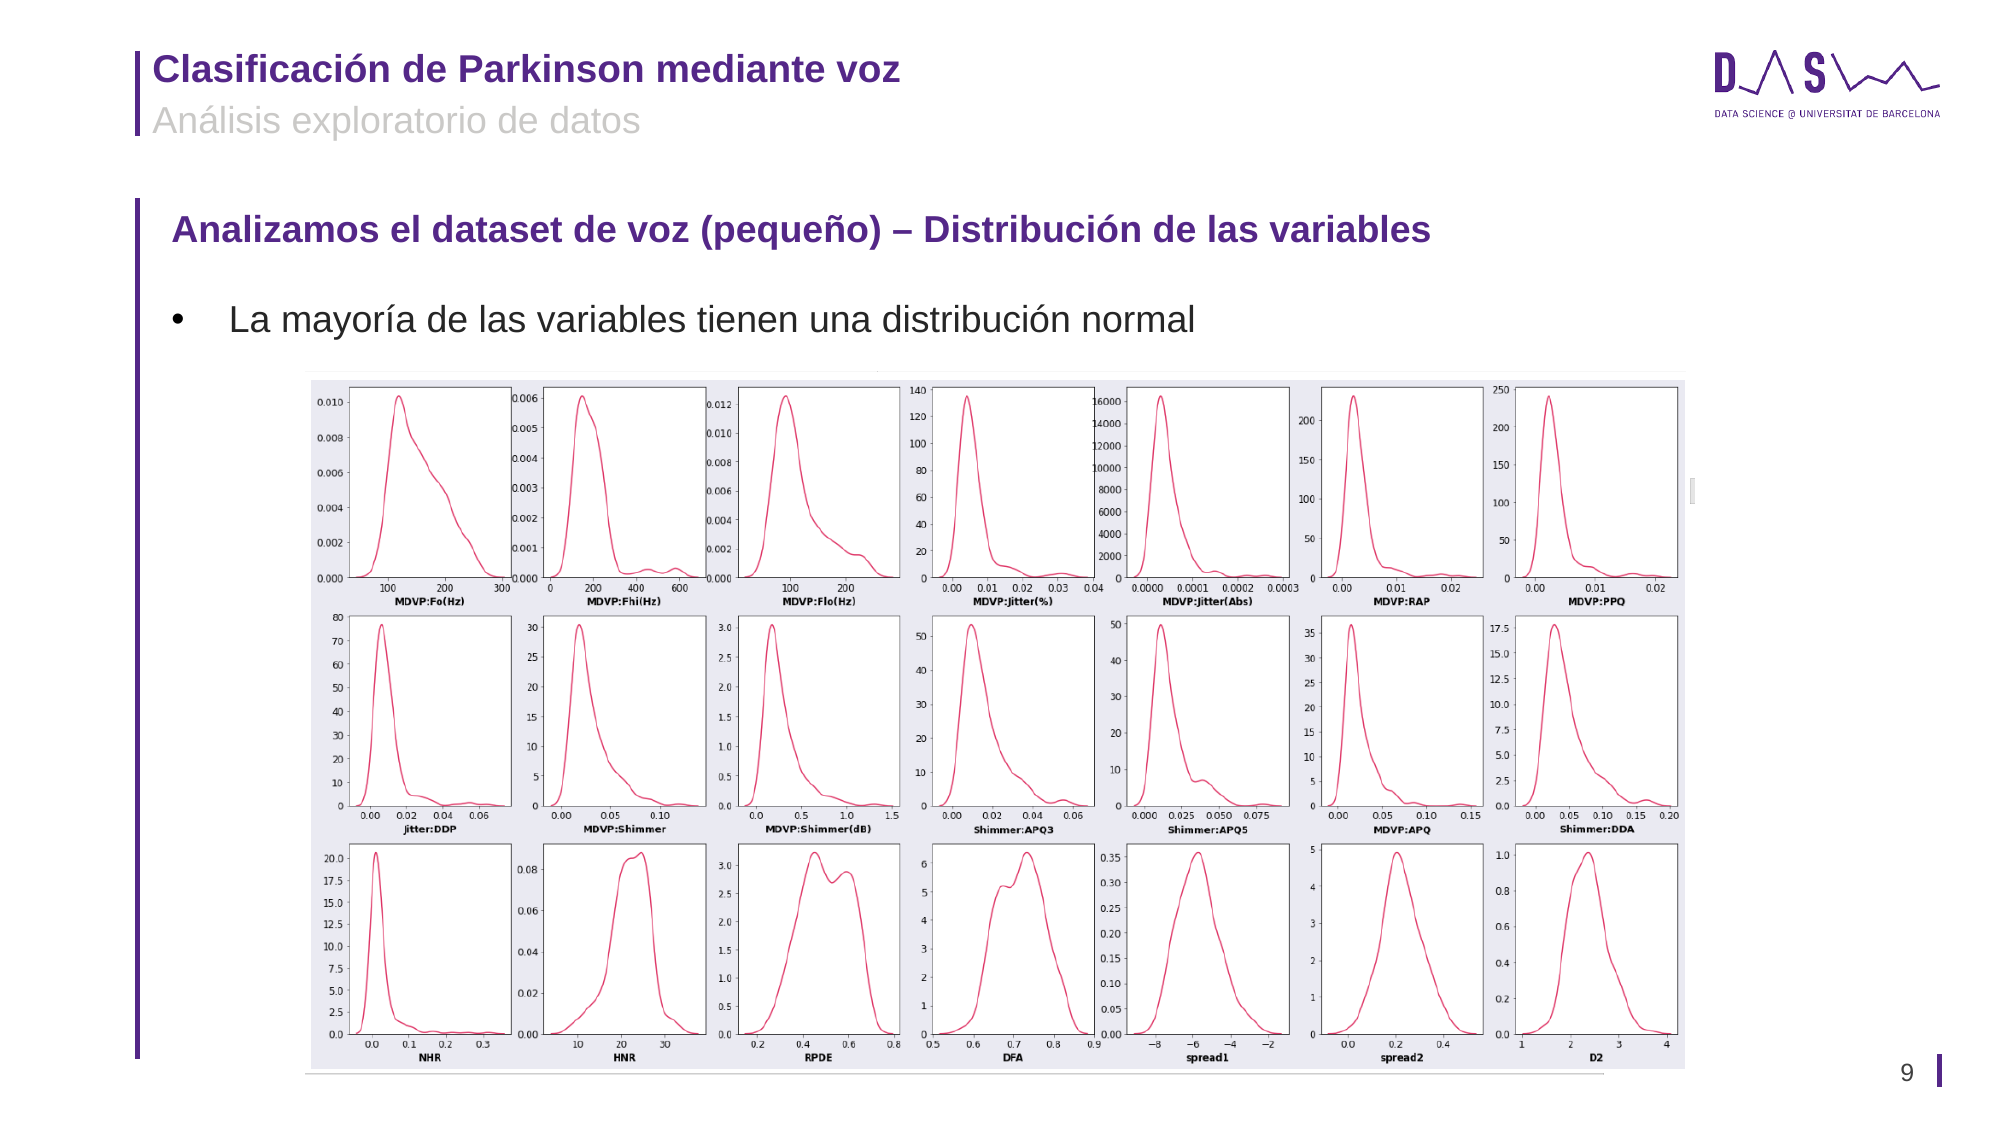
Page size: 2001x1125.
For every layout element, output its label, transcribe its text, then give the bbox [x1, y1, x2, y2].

picture [305, 371, 1695, 1076]
text_box Analizamos el dataset de voz (pequeño) – Distribución de las variables La mayoría de las variables tienen una distribución normal [156, 197, 1882, 348]
picture [1715, 50, 1940, 119]
text_box Análisis exploratorio de datos [137, 93, 1863, 160]
